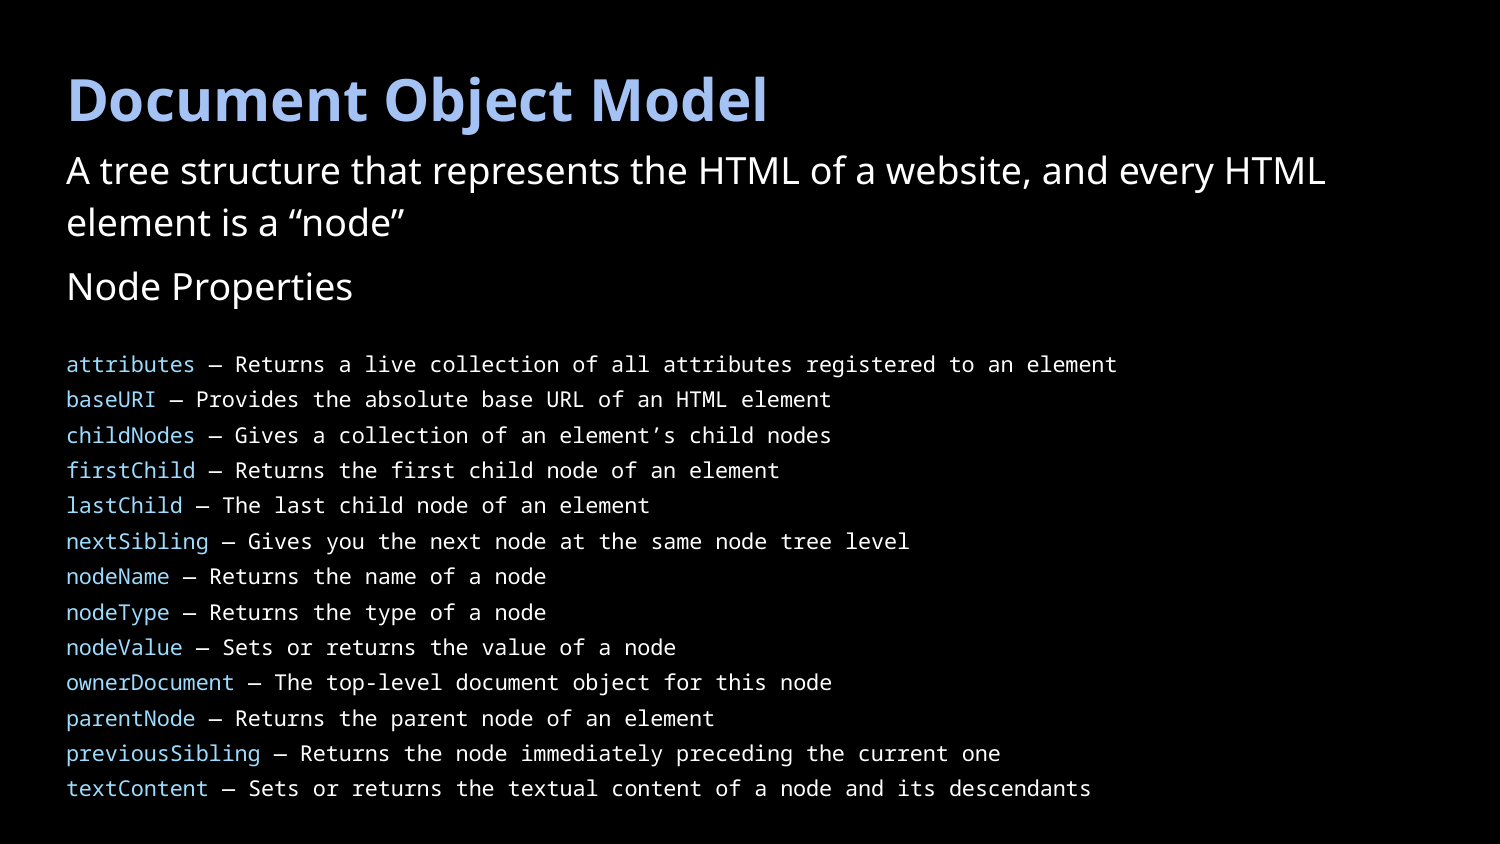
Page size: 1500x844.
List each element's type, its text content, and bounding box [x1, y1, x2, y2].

title Document Object Model [51, 48, 1449, 125]
list A tree structure that represents the HTML of a website, and every HTML element is a “node” [51, 125, 1449, 229]
list Node Properties attributes — Returns a live collection of all attributes registered to an element baseURI — Provides the absolute base URL of an HTML element childNodes — Gives a collection of an element’s child nodes firstChild — Returns the first child node of an element lastChild — The last child node of an element nextSibling — Gives you the next node at the same node tree level nodeName — Returns the name of a node nodeType — Returns the type of a node nodeValue — Sets or returns the value of a node ownerDocument — The top-level document object for this node parentNode — Returns the parent node of an element previousSibling — Returns the node immediately preceding the current one textContent — Sets or returns the textual content of a node and its descendants [51, 241, 1449, 802]
